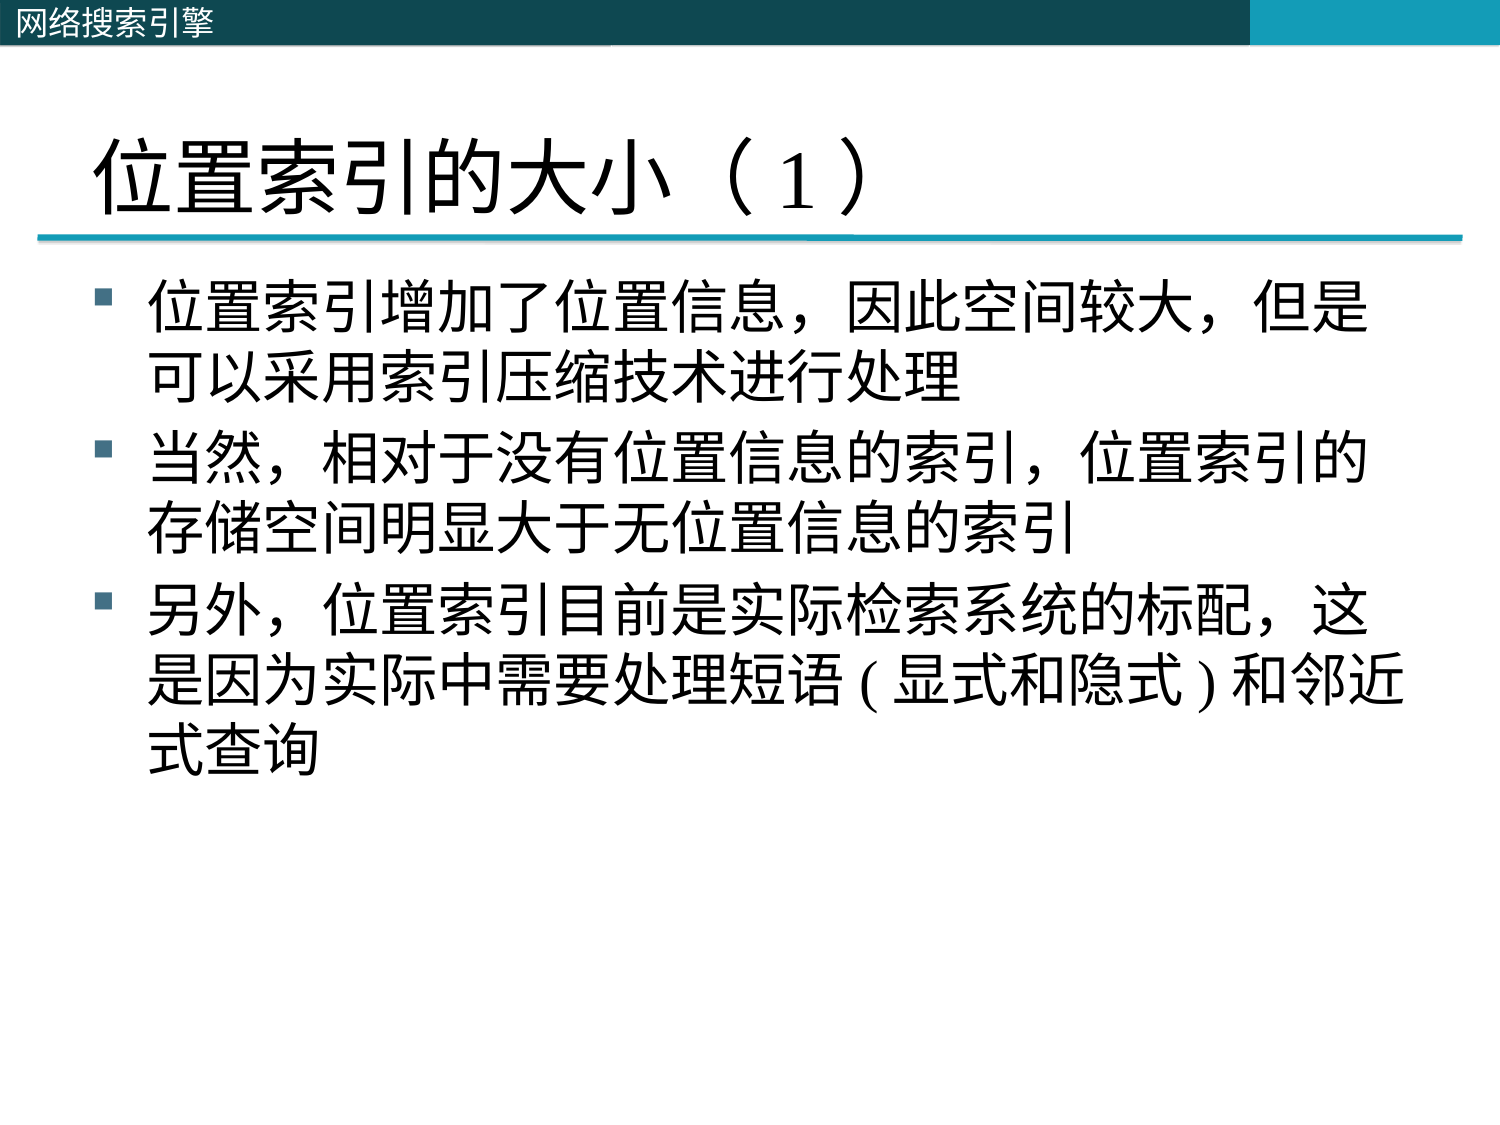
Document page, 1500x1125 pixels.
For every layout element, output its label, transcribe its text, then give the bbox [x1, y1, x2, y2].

list 位置索引增加了位置信息，因此空间较大，但是可以采用索引压缩技术进行处理 当然，相对于没有位置信息的索引，位置索引的存储空间明显大于无位置信息的索引 另外，位置索引目前是实际检索系统的标配，这是因为实际中需要处理短语(显式和隐式)和邻近式查询 [74, 262, 1426, 1076]
title 位置索引的大小（1） [74, 44, 1426, 233]
text_box [112, 724, 1388, 1088]
